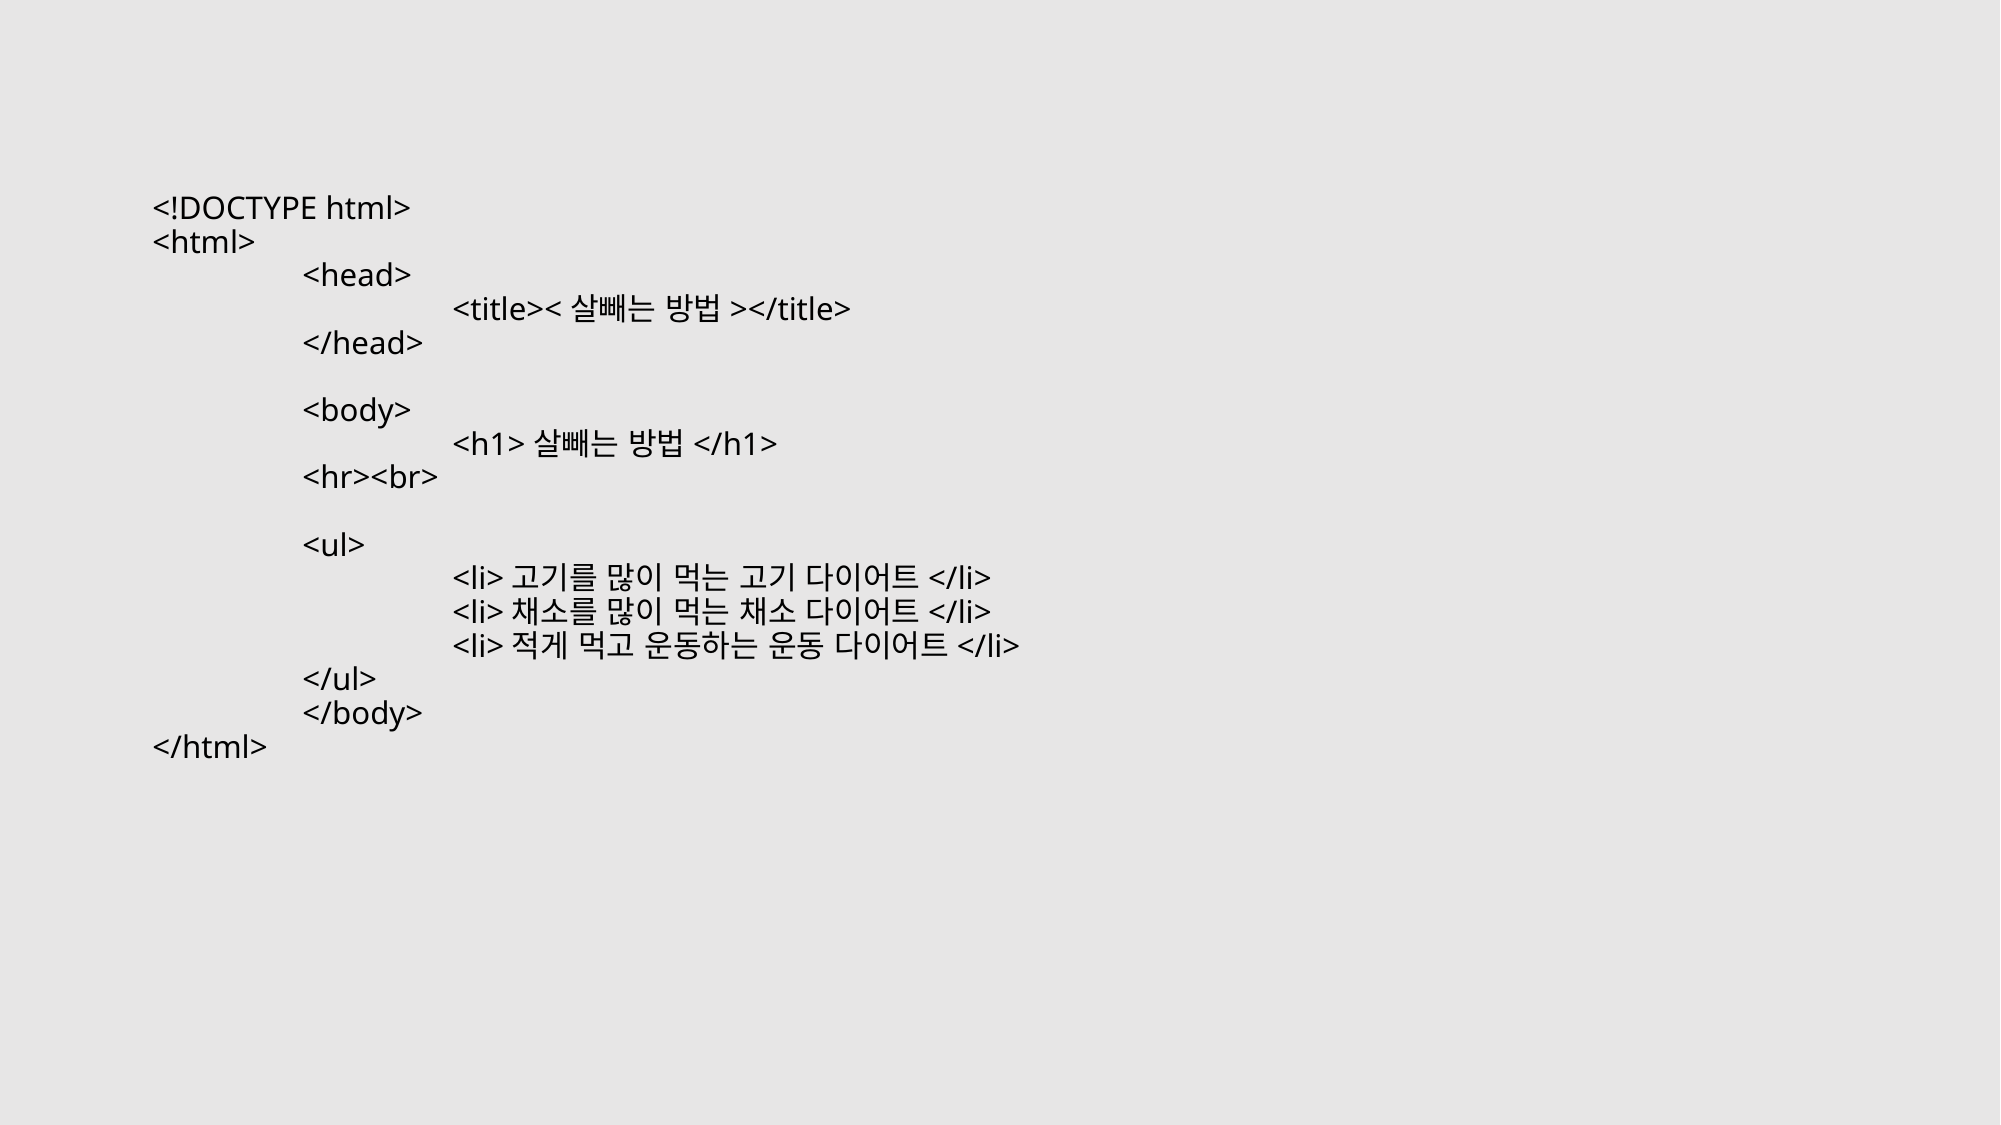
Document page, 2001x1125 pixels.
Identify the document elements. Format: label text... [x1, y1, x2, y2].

title <!DOCTYPE html> <html> <head> <title><살빼는 방법></title> </head> <body> <h1>살빼는 방법</h1> <hr><br> <ul> <li>고기를 많이 먹는 고기 다이어트</li> <li>채소를 많이 먹는 채소 다이어트</li> <li>적게 먹고 운동하는 운동 다이어트</li> </ul> </body> </html> [137, 59, 1863, 1080]
